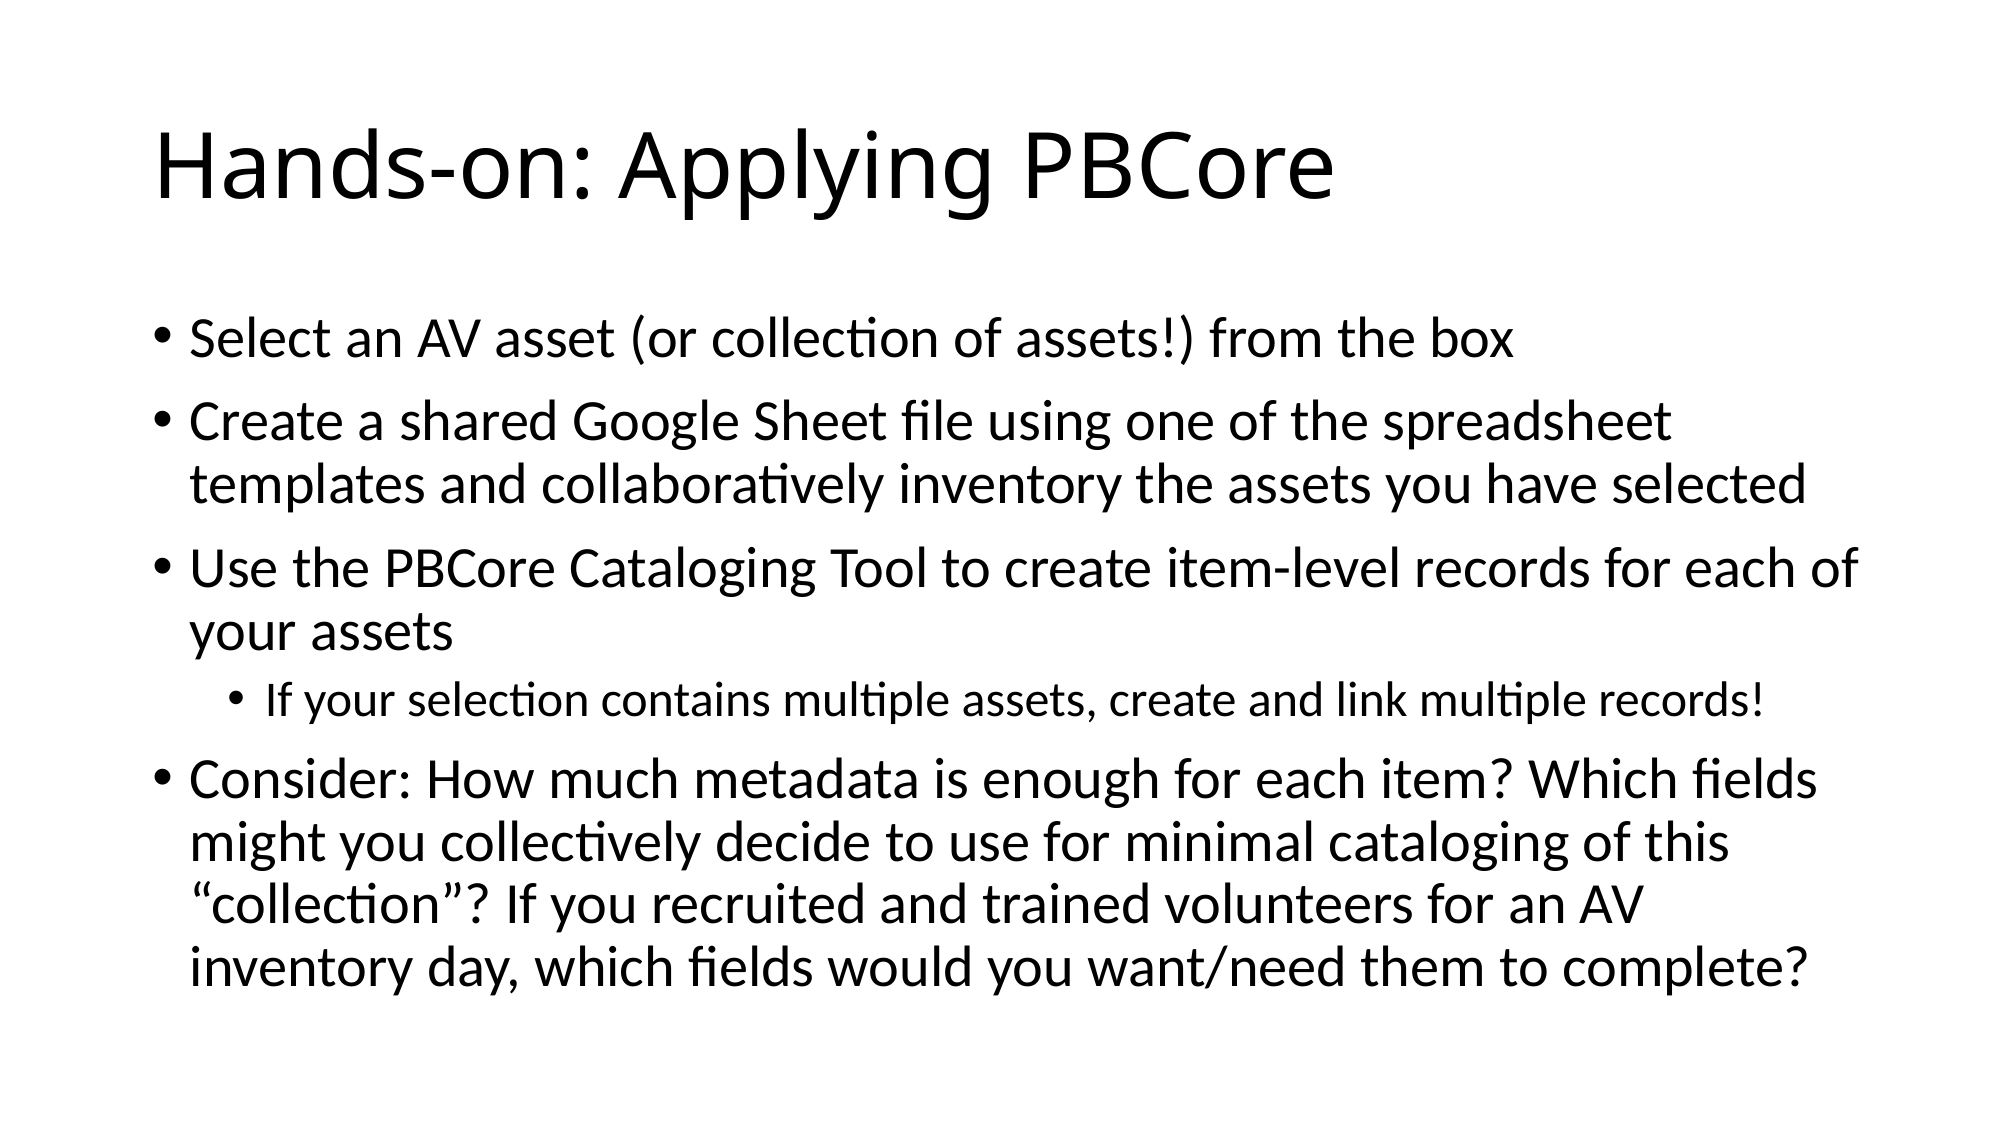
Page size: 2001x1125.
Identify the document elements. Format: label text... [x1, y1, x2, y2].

title Hands-on: Applying PBCore [137, 59, 1863, 278]
list Select an AV asset (or collection of assets!) from the box Create a shared Google Sheet file using one of the spreadsheet templates and collaboratively inventory the assets you have selected Use the PBCore Cataloging Tool to create item-level records for each of your assets If your selection contains multiple assets, create and link multiple records! Consider: How much metadata is enough for each item? Which fields might you collectively decide to use for minimal cataloging of this “collection”? If you recruited and trained volunteers for an AV inventory day, which fields would you want/need them to complete? [137, 299, 1883, 1050]
